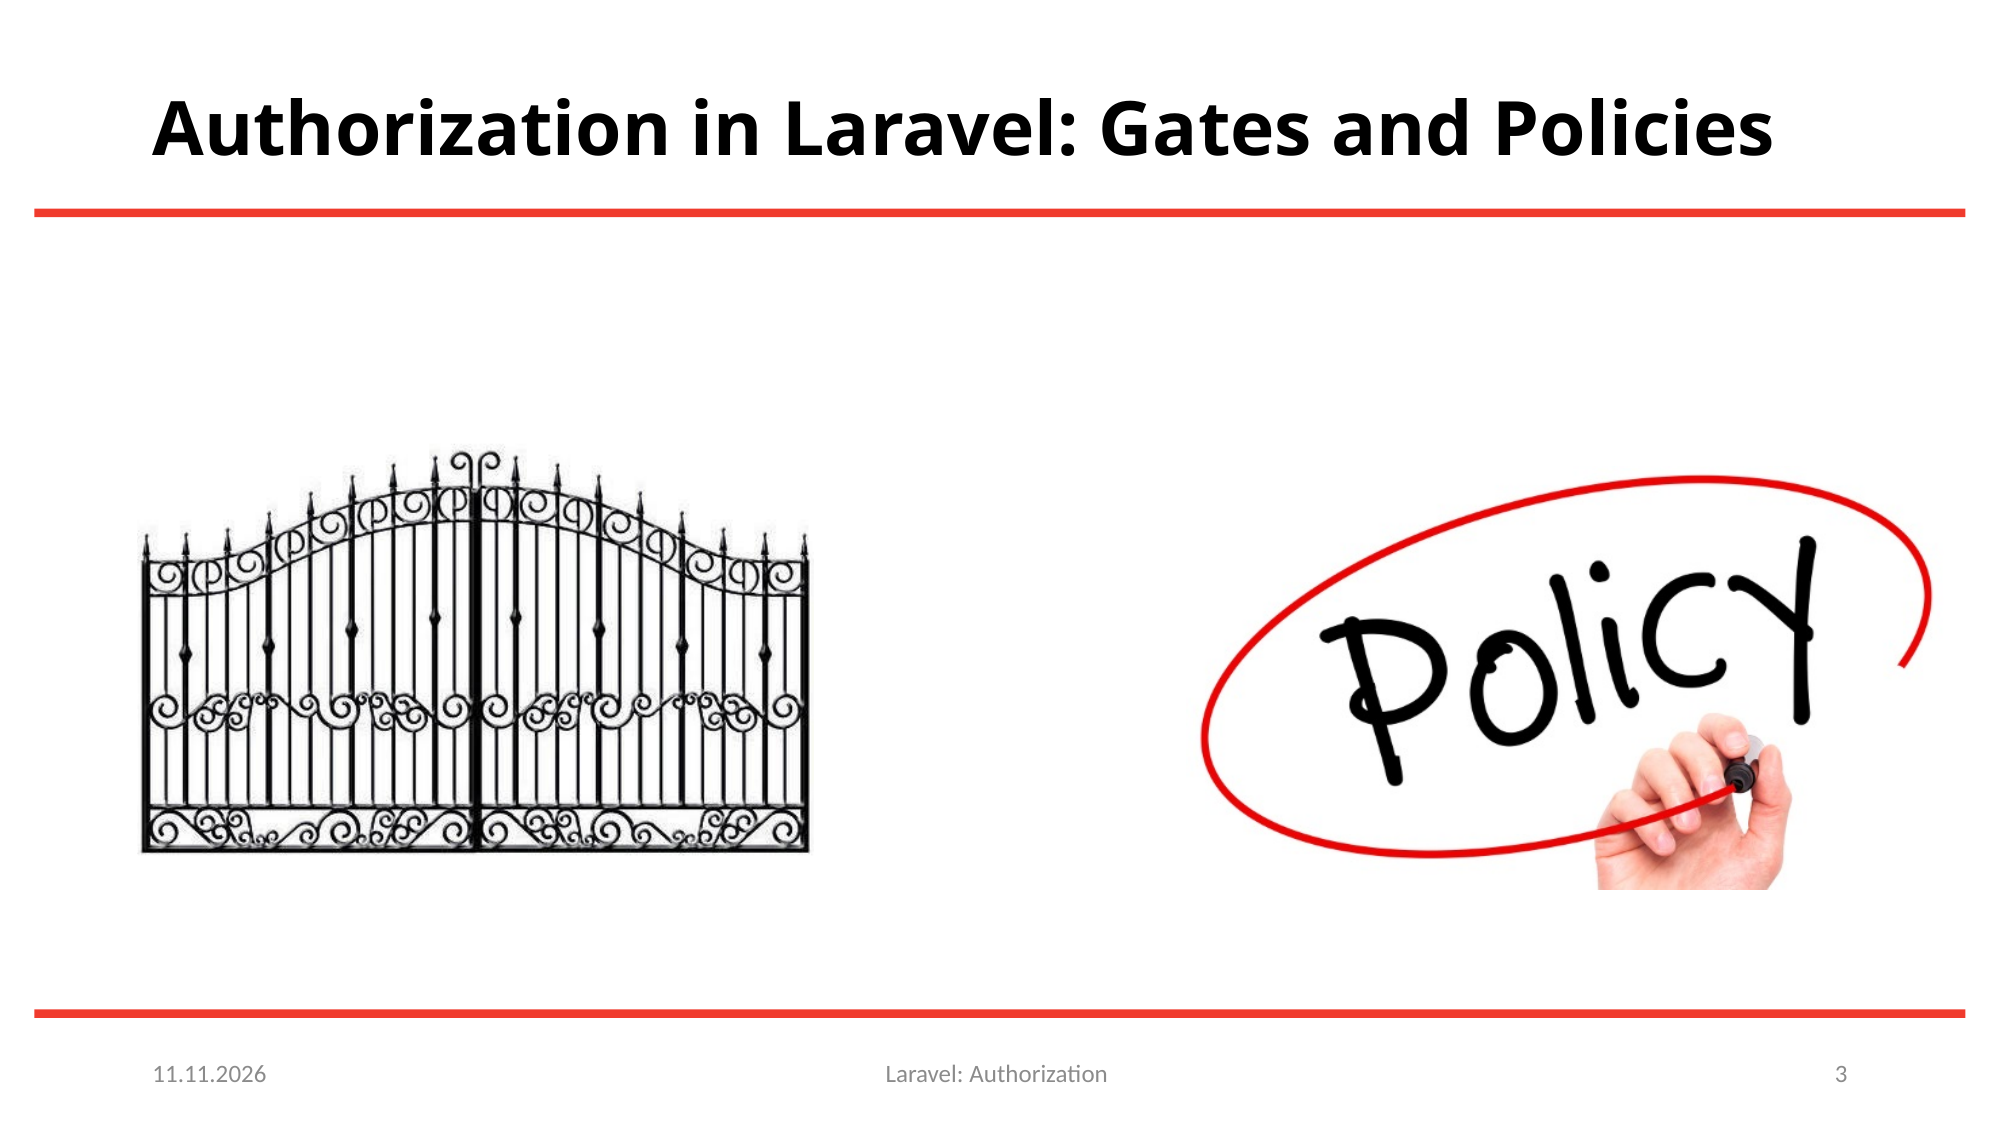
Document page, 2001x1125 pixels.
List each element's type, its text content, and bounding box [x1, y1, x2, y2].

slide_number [137, 1042, 588, 1103]
picture [1186, 466, 1953, 890]
title Authorization in Laravel: Gates and Policies [137, 59, 1863, 202]
picture [137, 314, 814, 991]
slide_number 3 [1412, 1042, 1863, 1103]
footer Laravel: Authorization [662, 1042, 1338, 1103]
